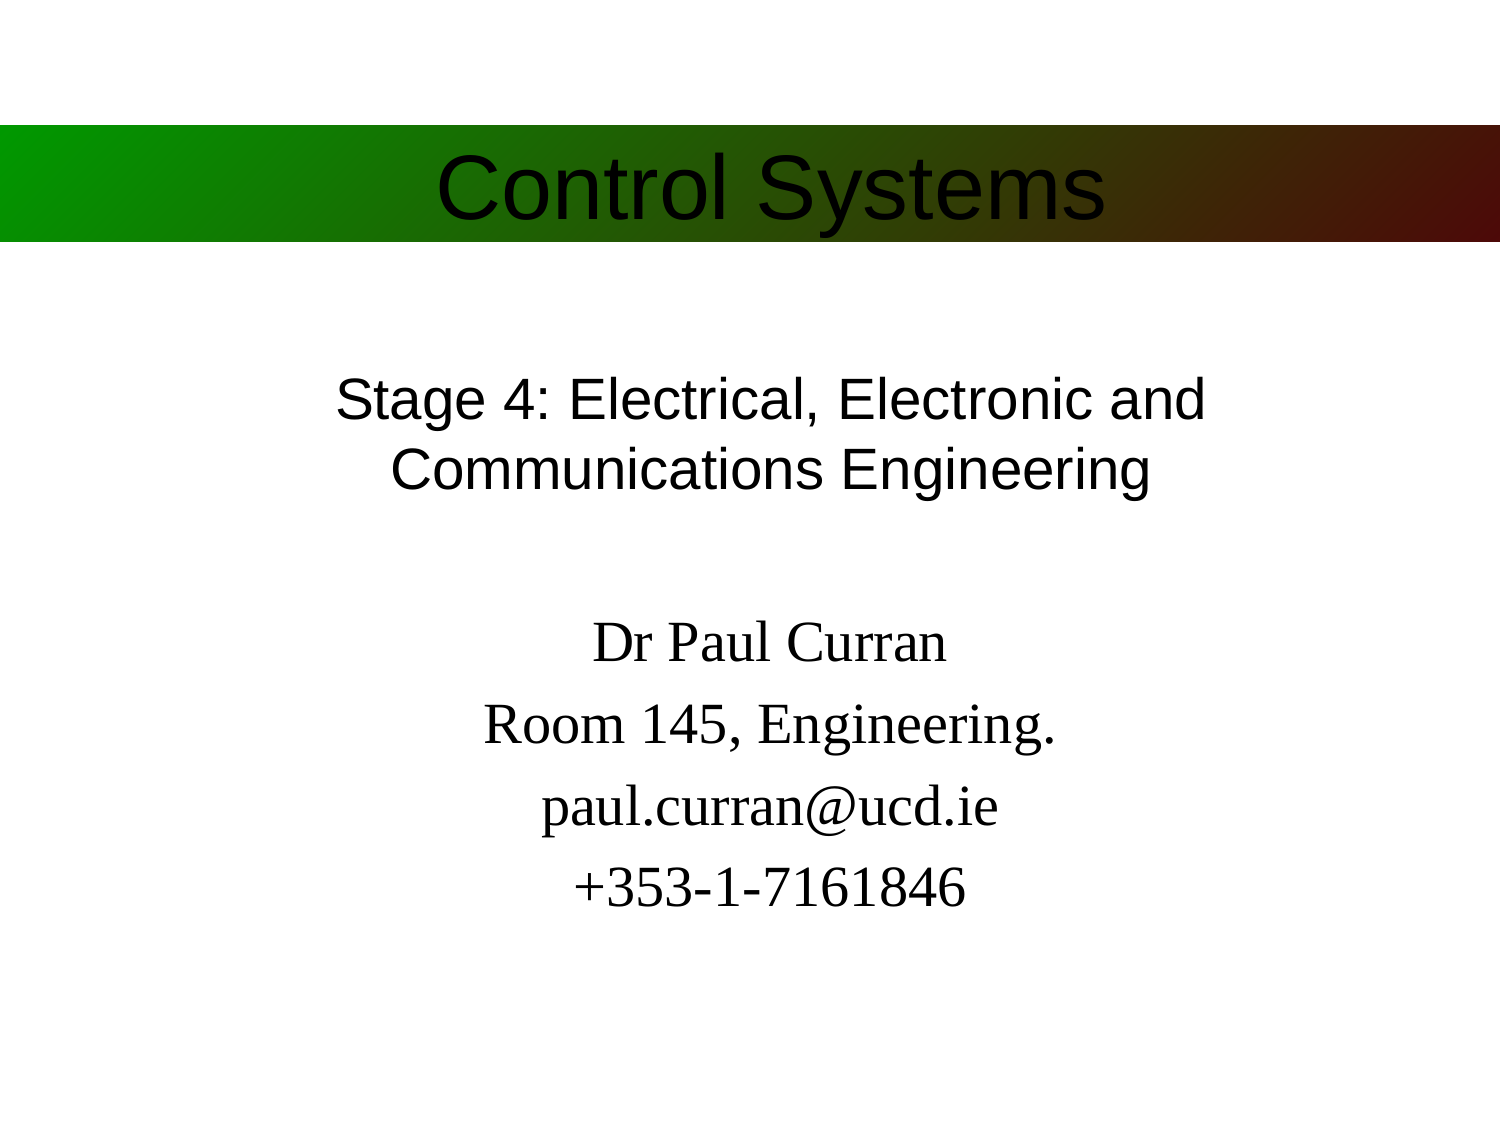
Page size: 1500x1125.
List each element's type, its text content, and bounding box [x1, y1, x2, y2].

text_box Dr Paul Curran Room 145, Engineering. paul.curran@ucd.ie +353-1-7161846 [294, 612, 1246, 995]
text_box [0, 125, 134, 242]
text_box Stage 4: Electrical, Electronic and Communications Engineering [134, 337, 1410, 525]
text_box [1410, 125, 1500, 242]
text_box Control Systems [134, 89, 1410, 278]
